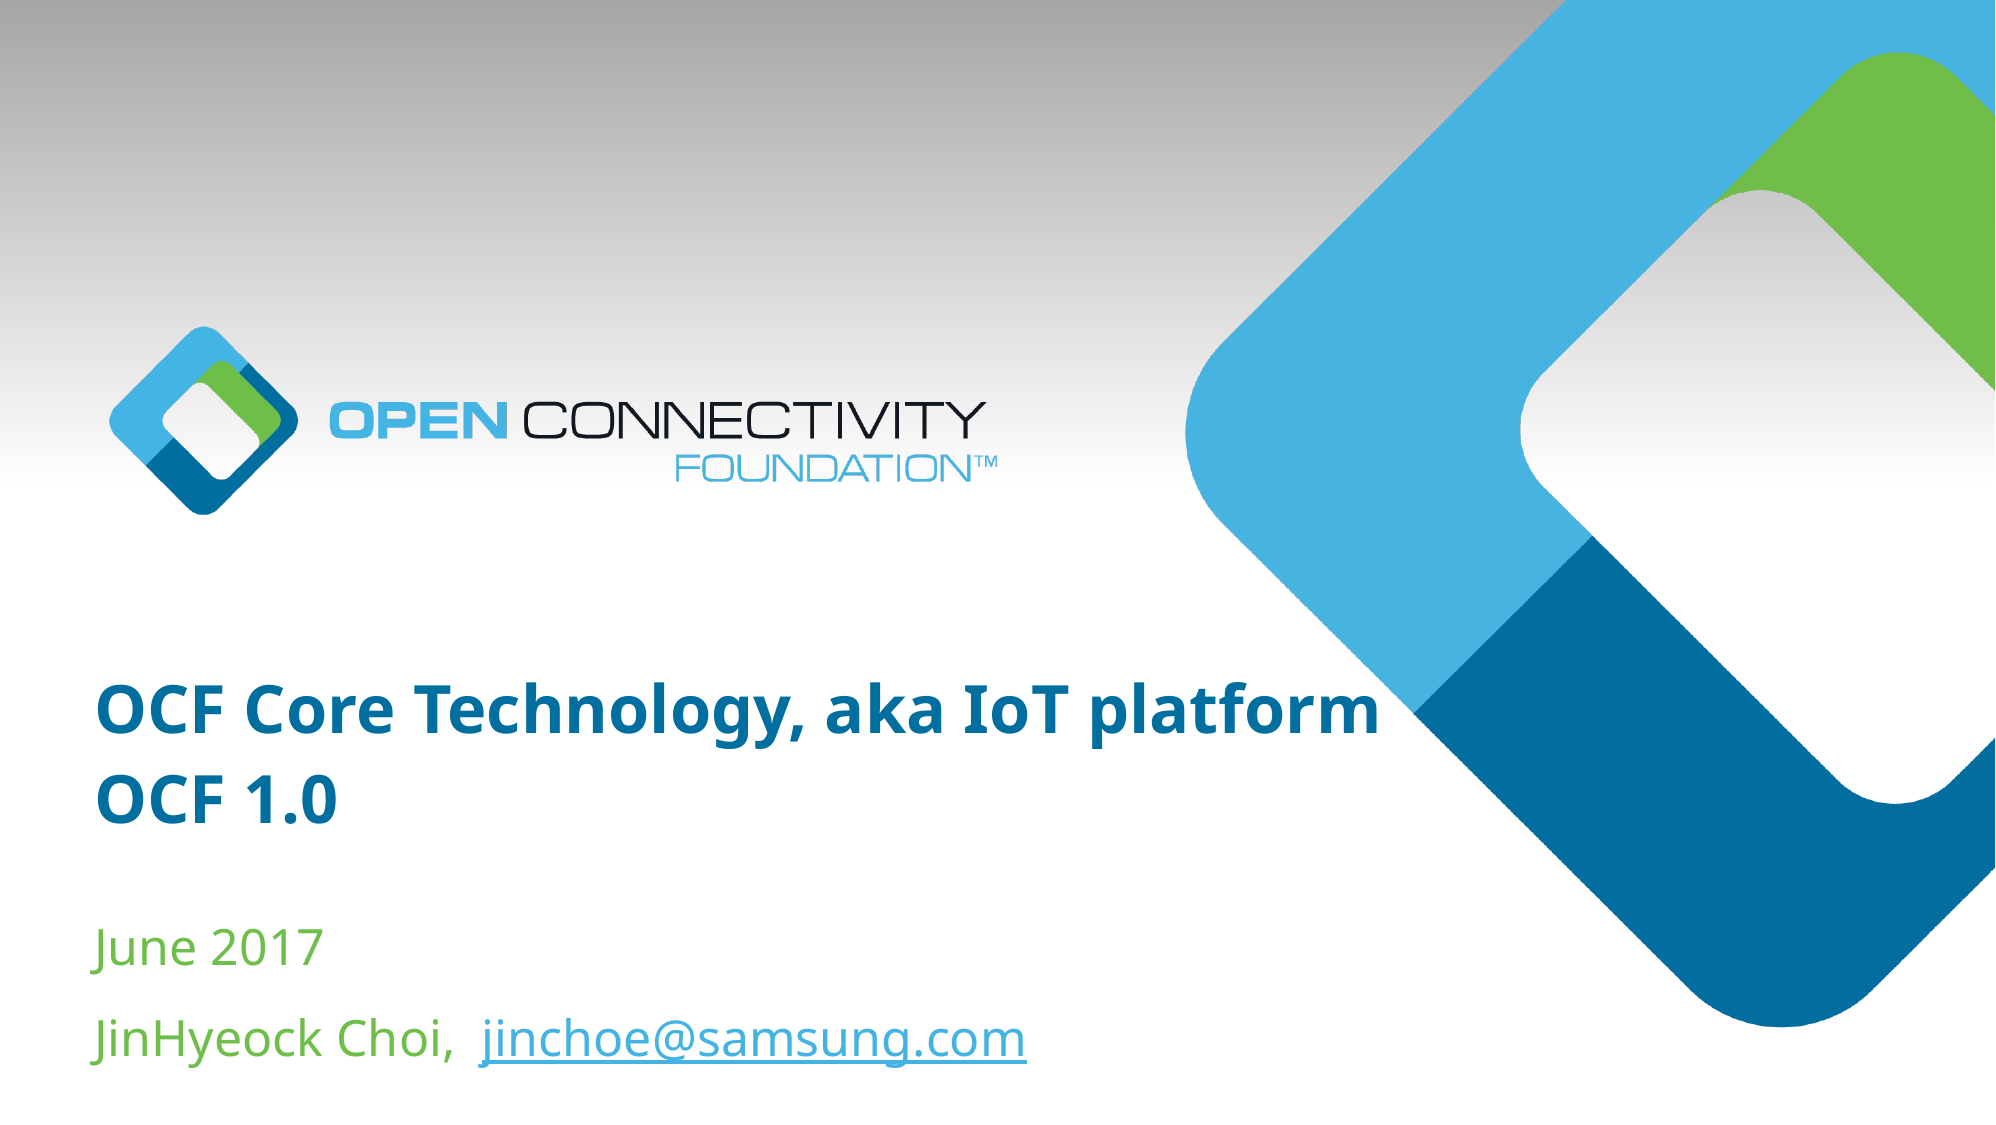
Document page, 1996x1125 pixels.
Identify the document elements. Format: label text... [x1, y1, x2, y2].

picture [1152, 0, 1996, 803]
subtitle June 2017 JinHyeock Choi, jinchoe@samsung.com [79, 869, 1564, 1079]
picture [1152, 719, 1996, 1054]
picture [109, 326, 997, 515]
title OCF Core Technology, aka IoT platform OCF 1.0 [79, 609, 1417, 851]
